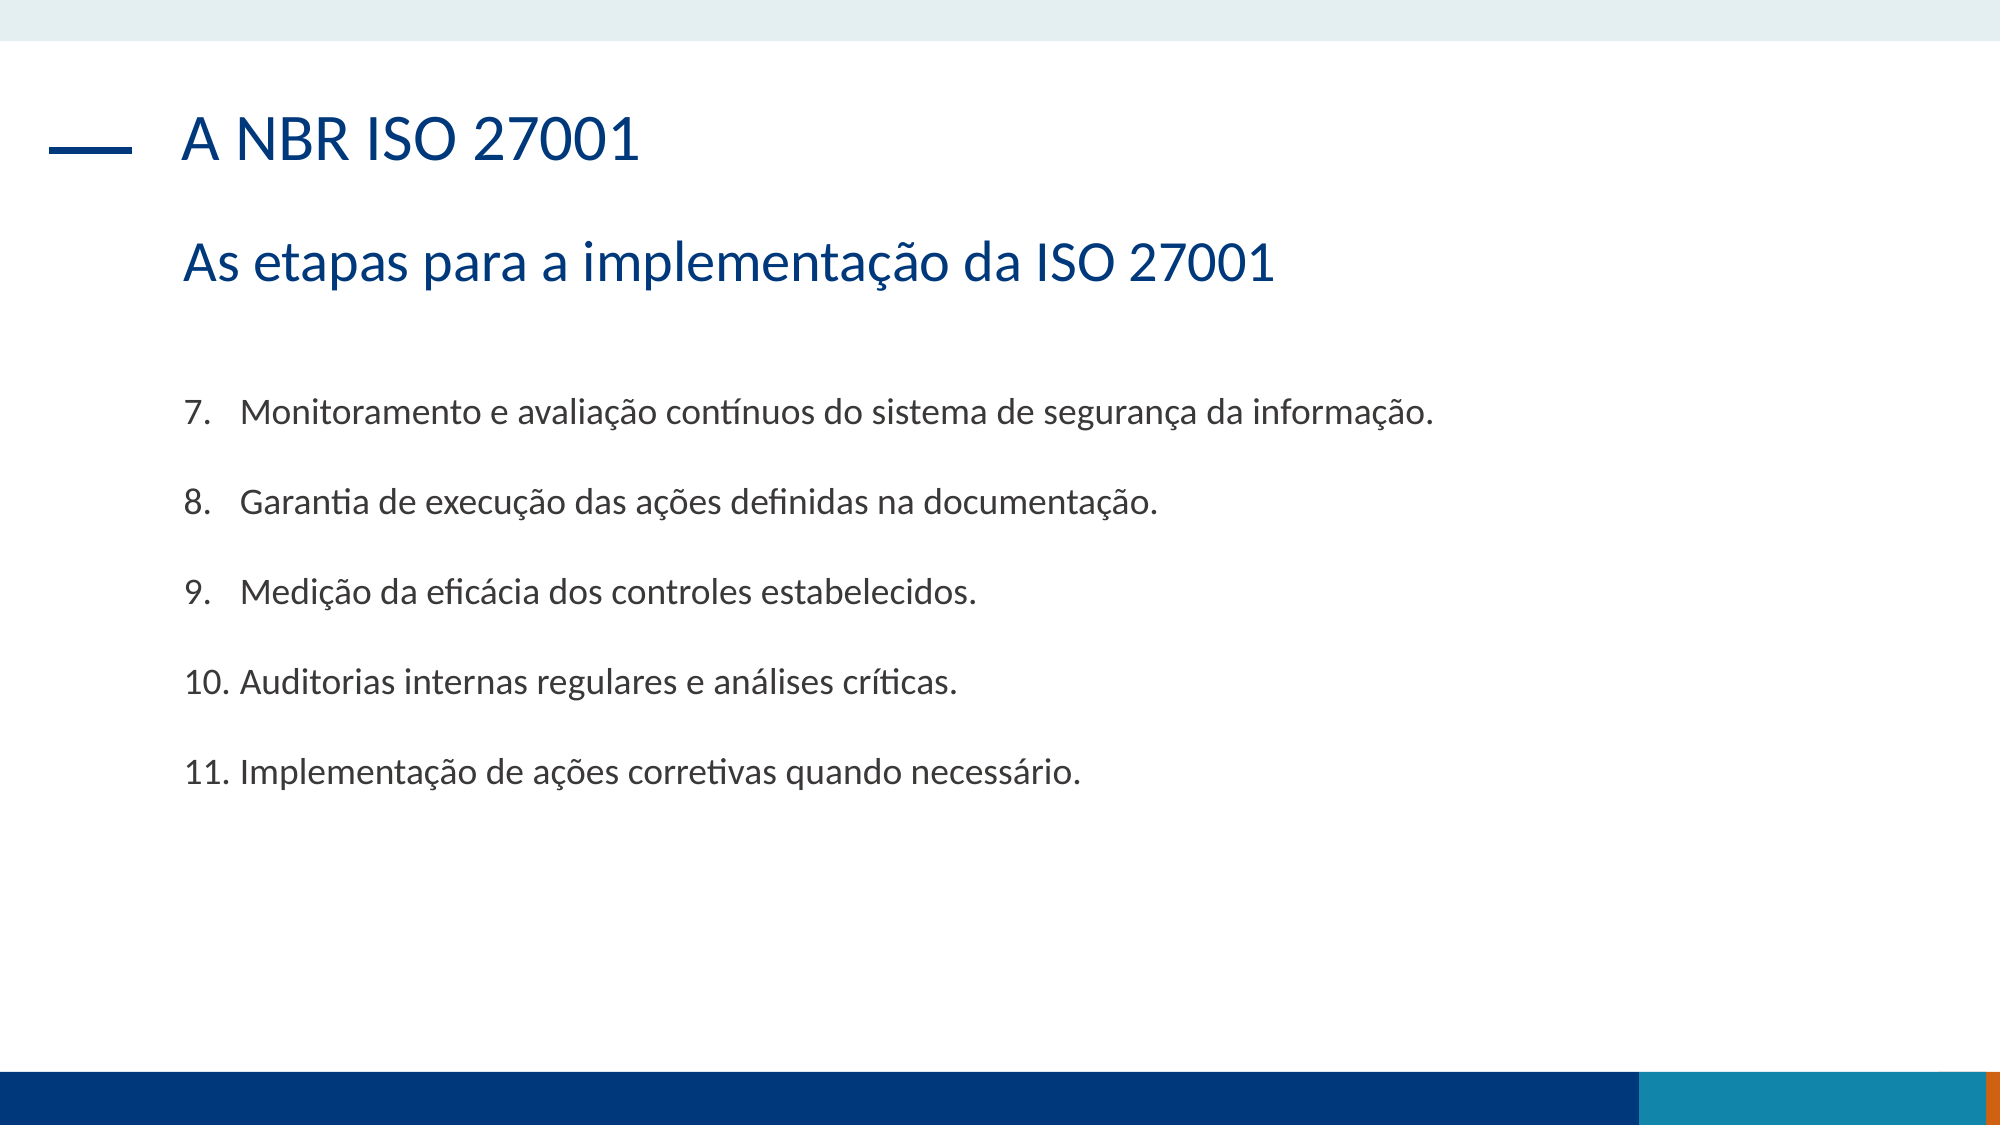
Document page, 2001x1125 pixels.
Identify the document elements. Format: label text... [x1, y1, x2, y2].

text_box As etapas para a implementação da ISO 27001 [168, 223, 1833, 313]
list A NBR ISO 27001 [167, 95, 1833, 237]
text_box Monitoramento e avaliação contínuos do sistema de segurança da informação. Garantia de execução das ações definidas na documentação. Medição da eficácia dos controles estabelecidos. Auditorias internas regulares e análises críticas. Implementação de ações corretivas quando necessário. [168, 379, 1833, 800]
